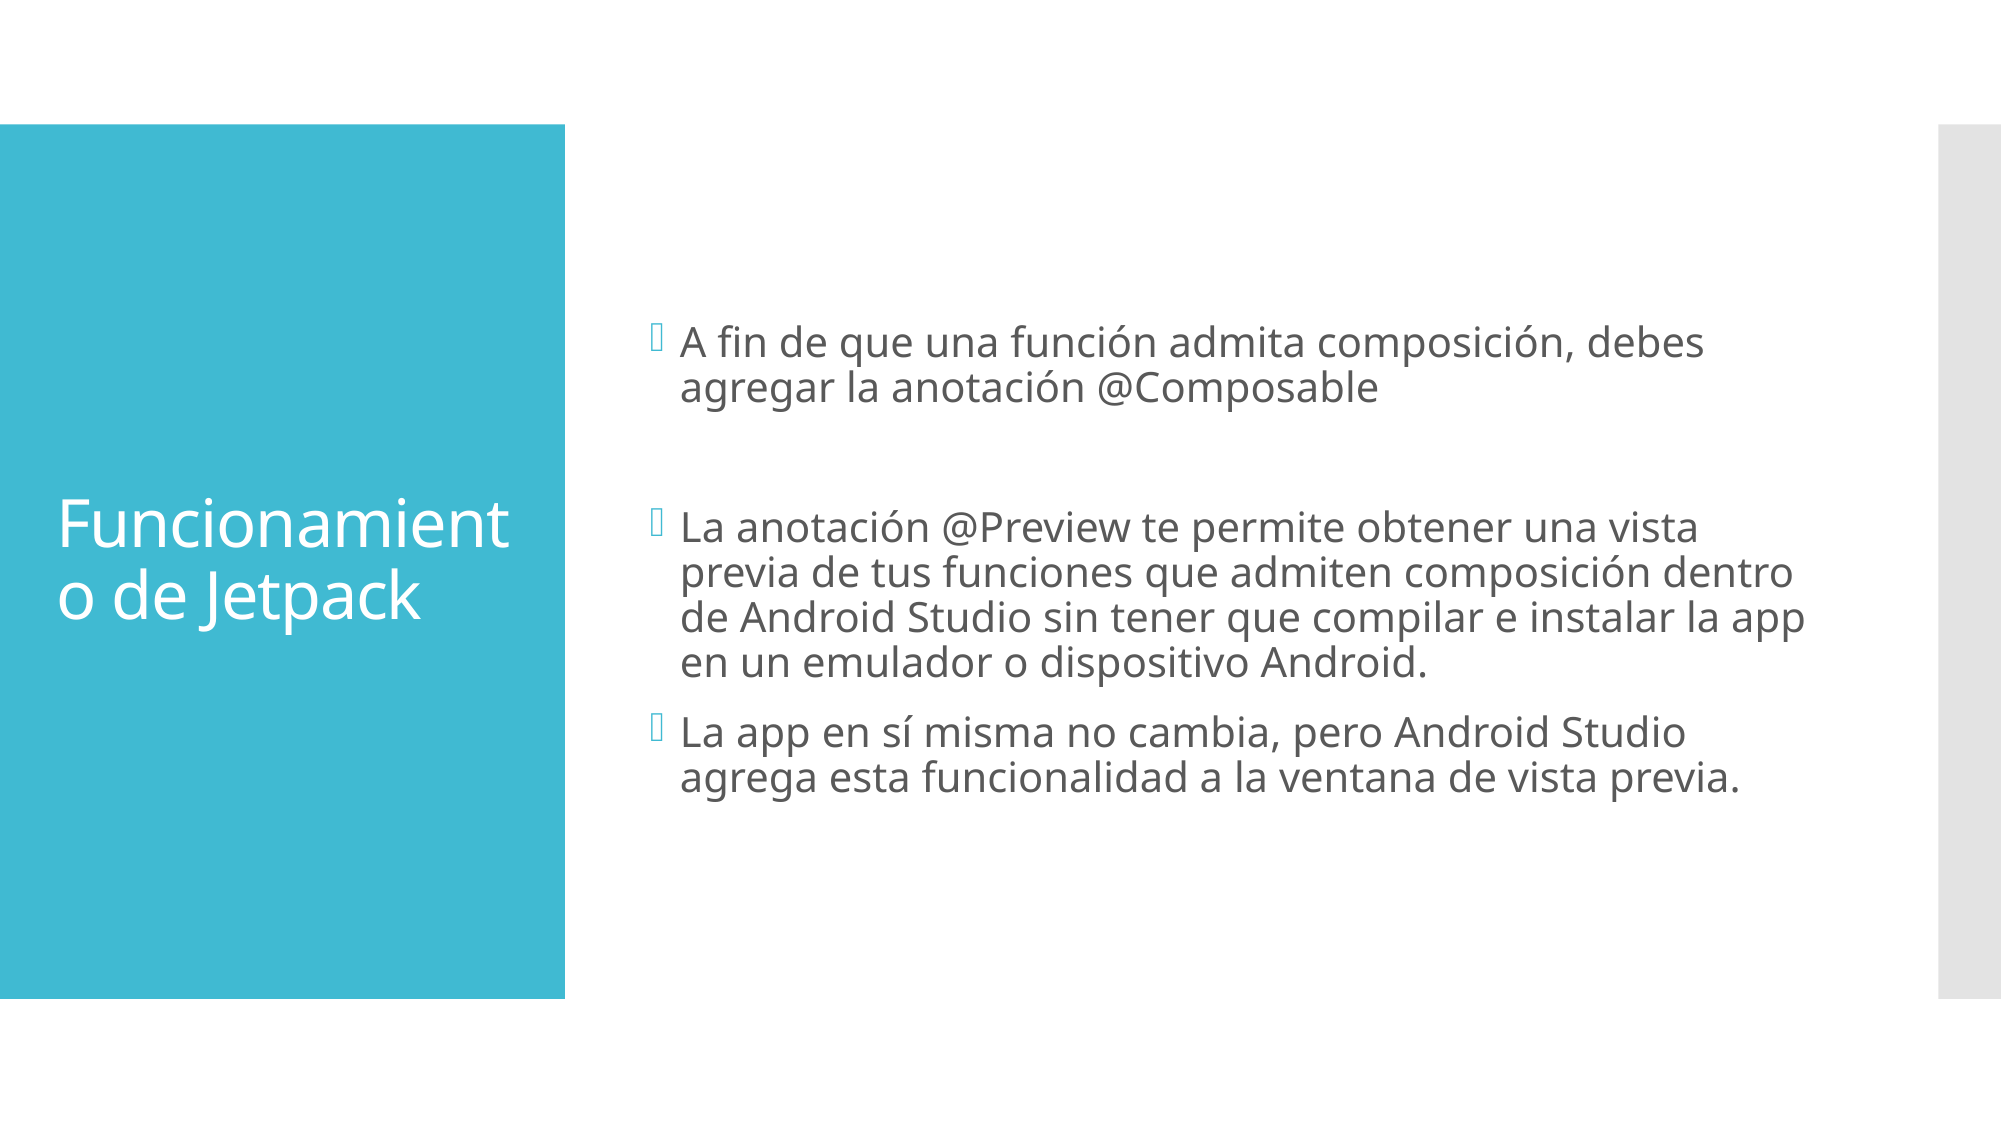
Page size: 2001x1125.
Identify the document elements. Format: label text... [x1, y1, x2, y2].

list A fin de que una función admita composición, debes agregar la anotación @Composable La anotación @Preview te permite obtener una vista previa de tus funciones que admiten composición dentro de Android Studio sin tener que compilar e instalar la app en un emulador o dispositivo Android. La app en sí misma no cambia, pero Android Studio agrega esta funcionalidad a la ventana de vista previa. [634, 141, 1835, 982]
title Funcionamiento de Jetpack [41, 184, 525, 940]
